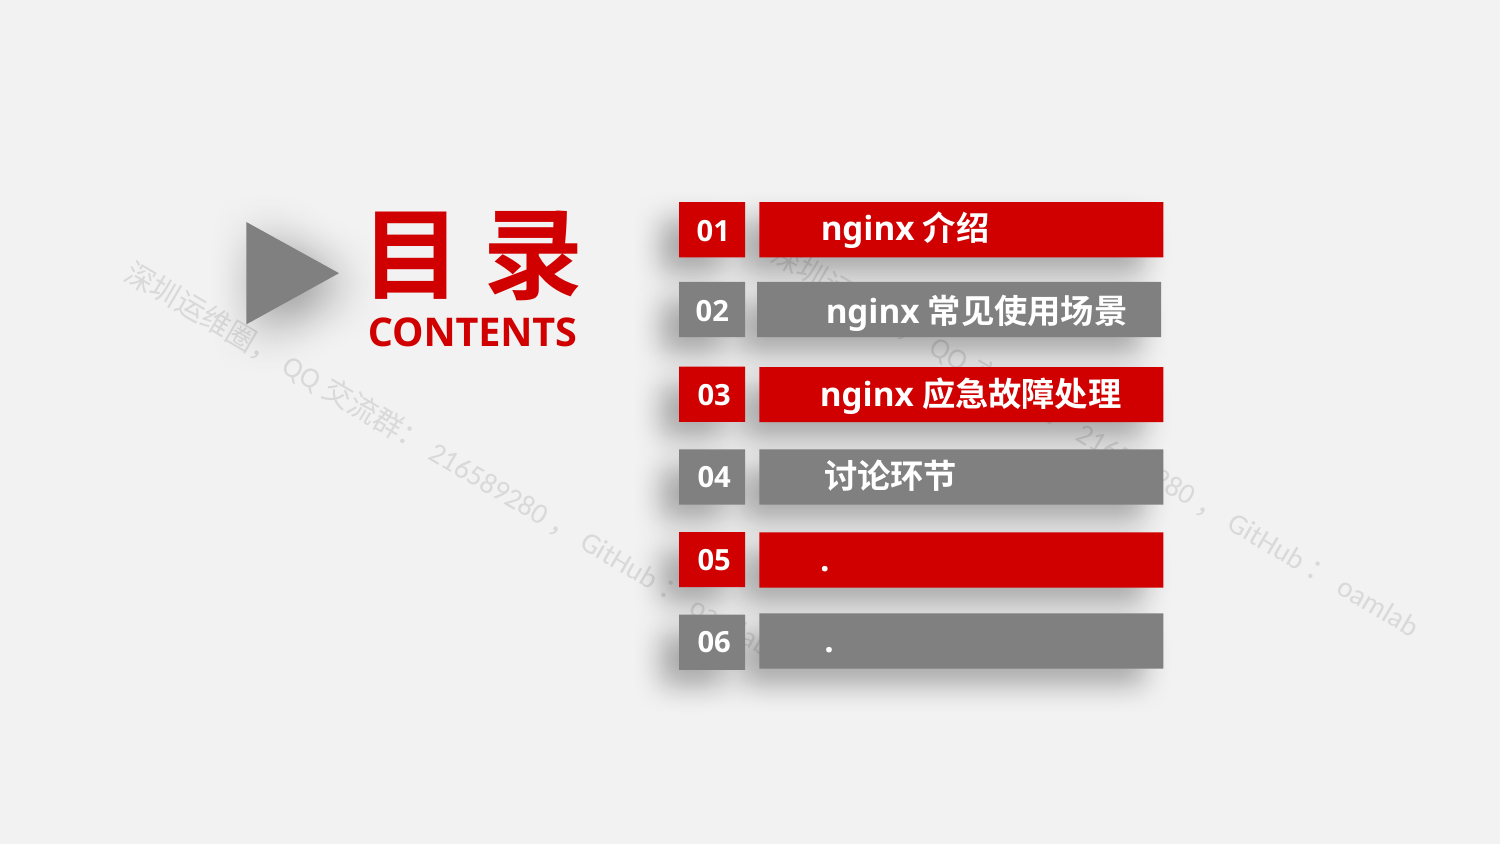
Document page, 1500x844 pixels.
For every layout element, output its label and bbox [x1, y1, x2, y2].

text_box [759, 527, 1164, 609]
text_box [678, 531, 748, 588]
text_box [759, 609, 1164, 671]
text_box [756, 279, 1184, 341]
text_box [336, 183, 609, 364]
text_box [678, 201, 747, 258]
text_box [678, 281, 746, 338]
text_box [244, 220, 331, 327]
text_box [759, 445, 1164, 507]
text_box [678, 449, 748, 505]
text_box [678, 366, 748, 423]
text_box [678, 614, 748, 671]
text_box [759, 362, 1164, 424]
text_box [759, 197, 1164, 258]
